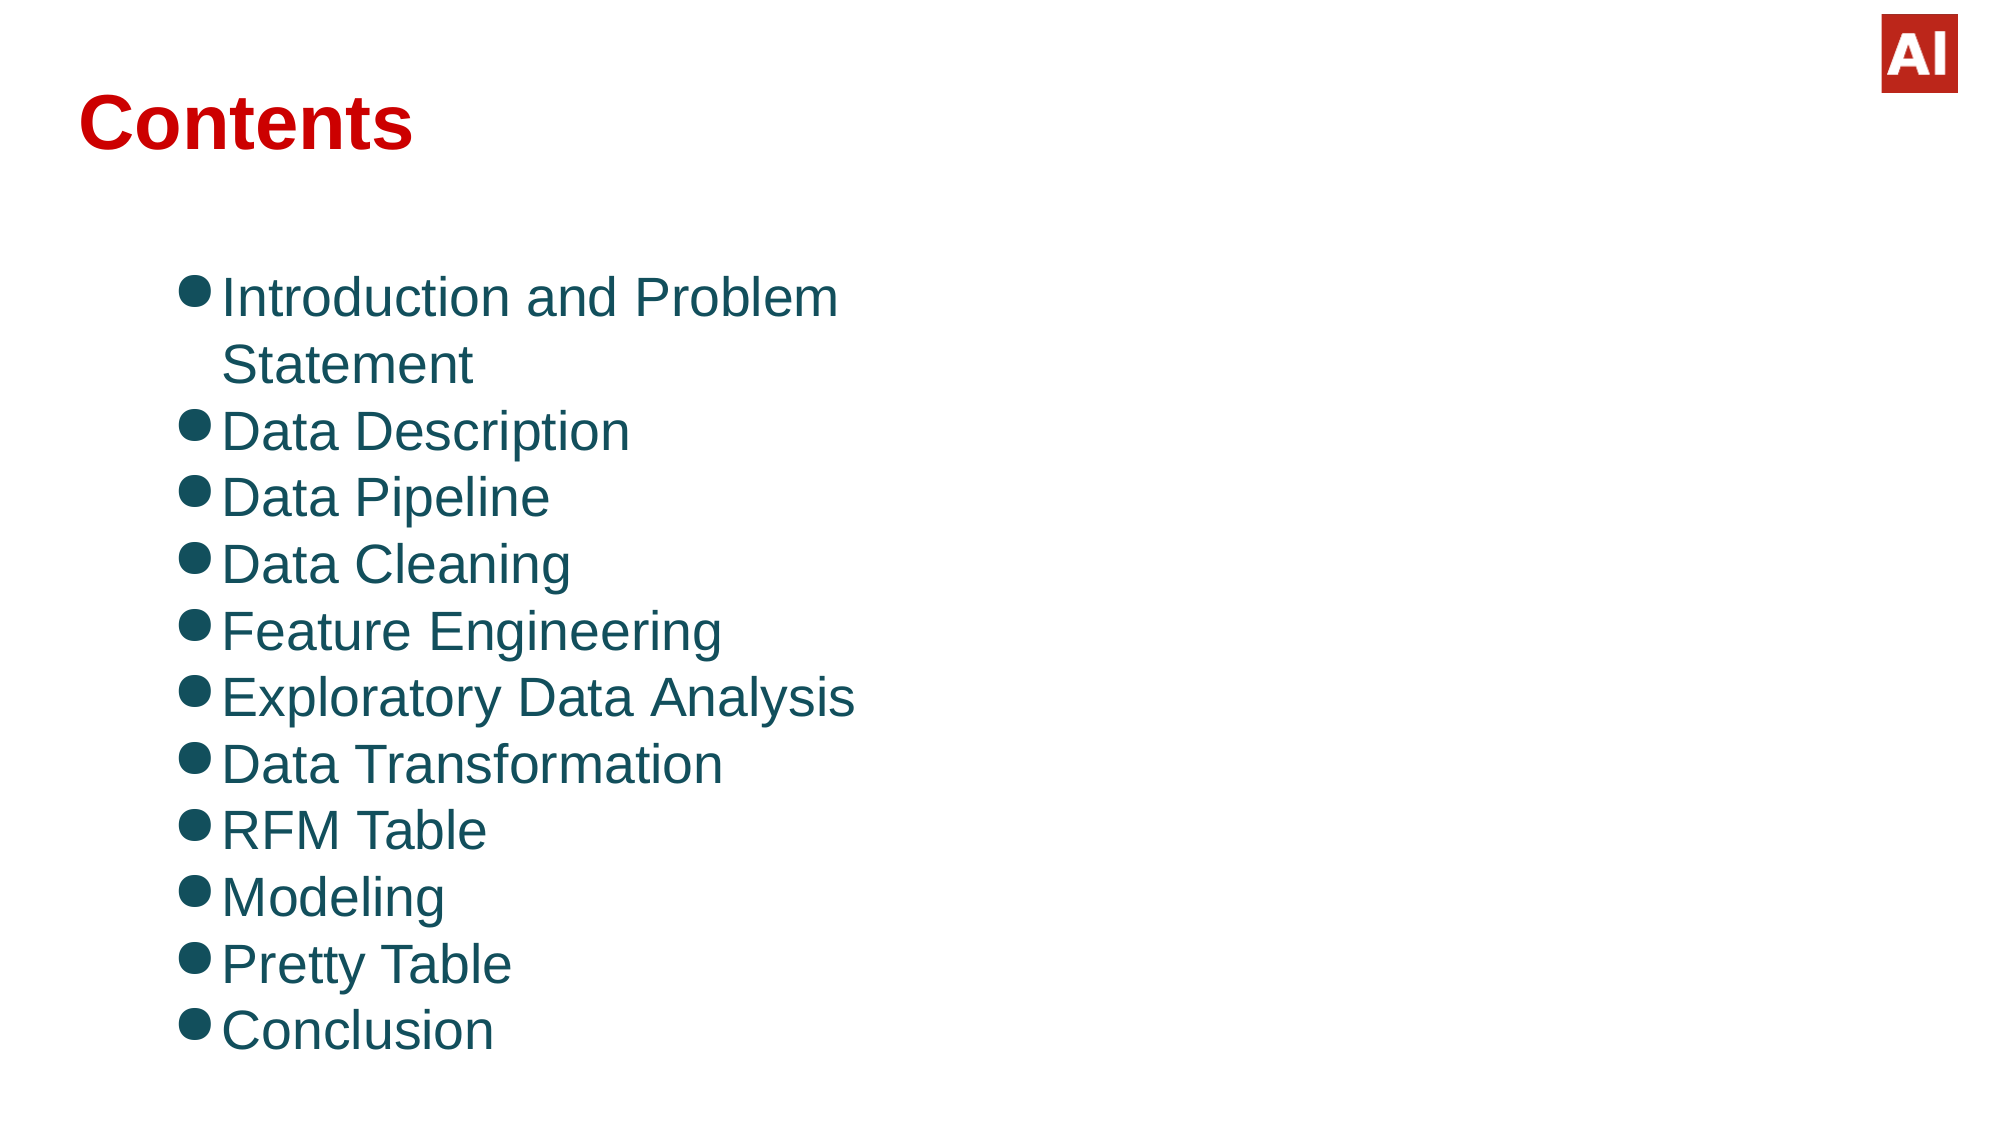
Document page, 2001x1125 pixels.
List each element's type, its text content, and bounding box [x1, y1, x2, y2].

title Contents [75, 69, 764, 260]
picture [1881, 14, 1958, 93]
text_box Introduction and Problem Statement Data Description Data Pipeline Data Cleaning Feature Engineering Exploratory Data Analysis Data Transformation RFM Table Modeling Pretty Table Conclusion [170, 258, 1105, 1061]
